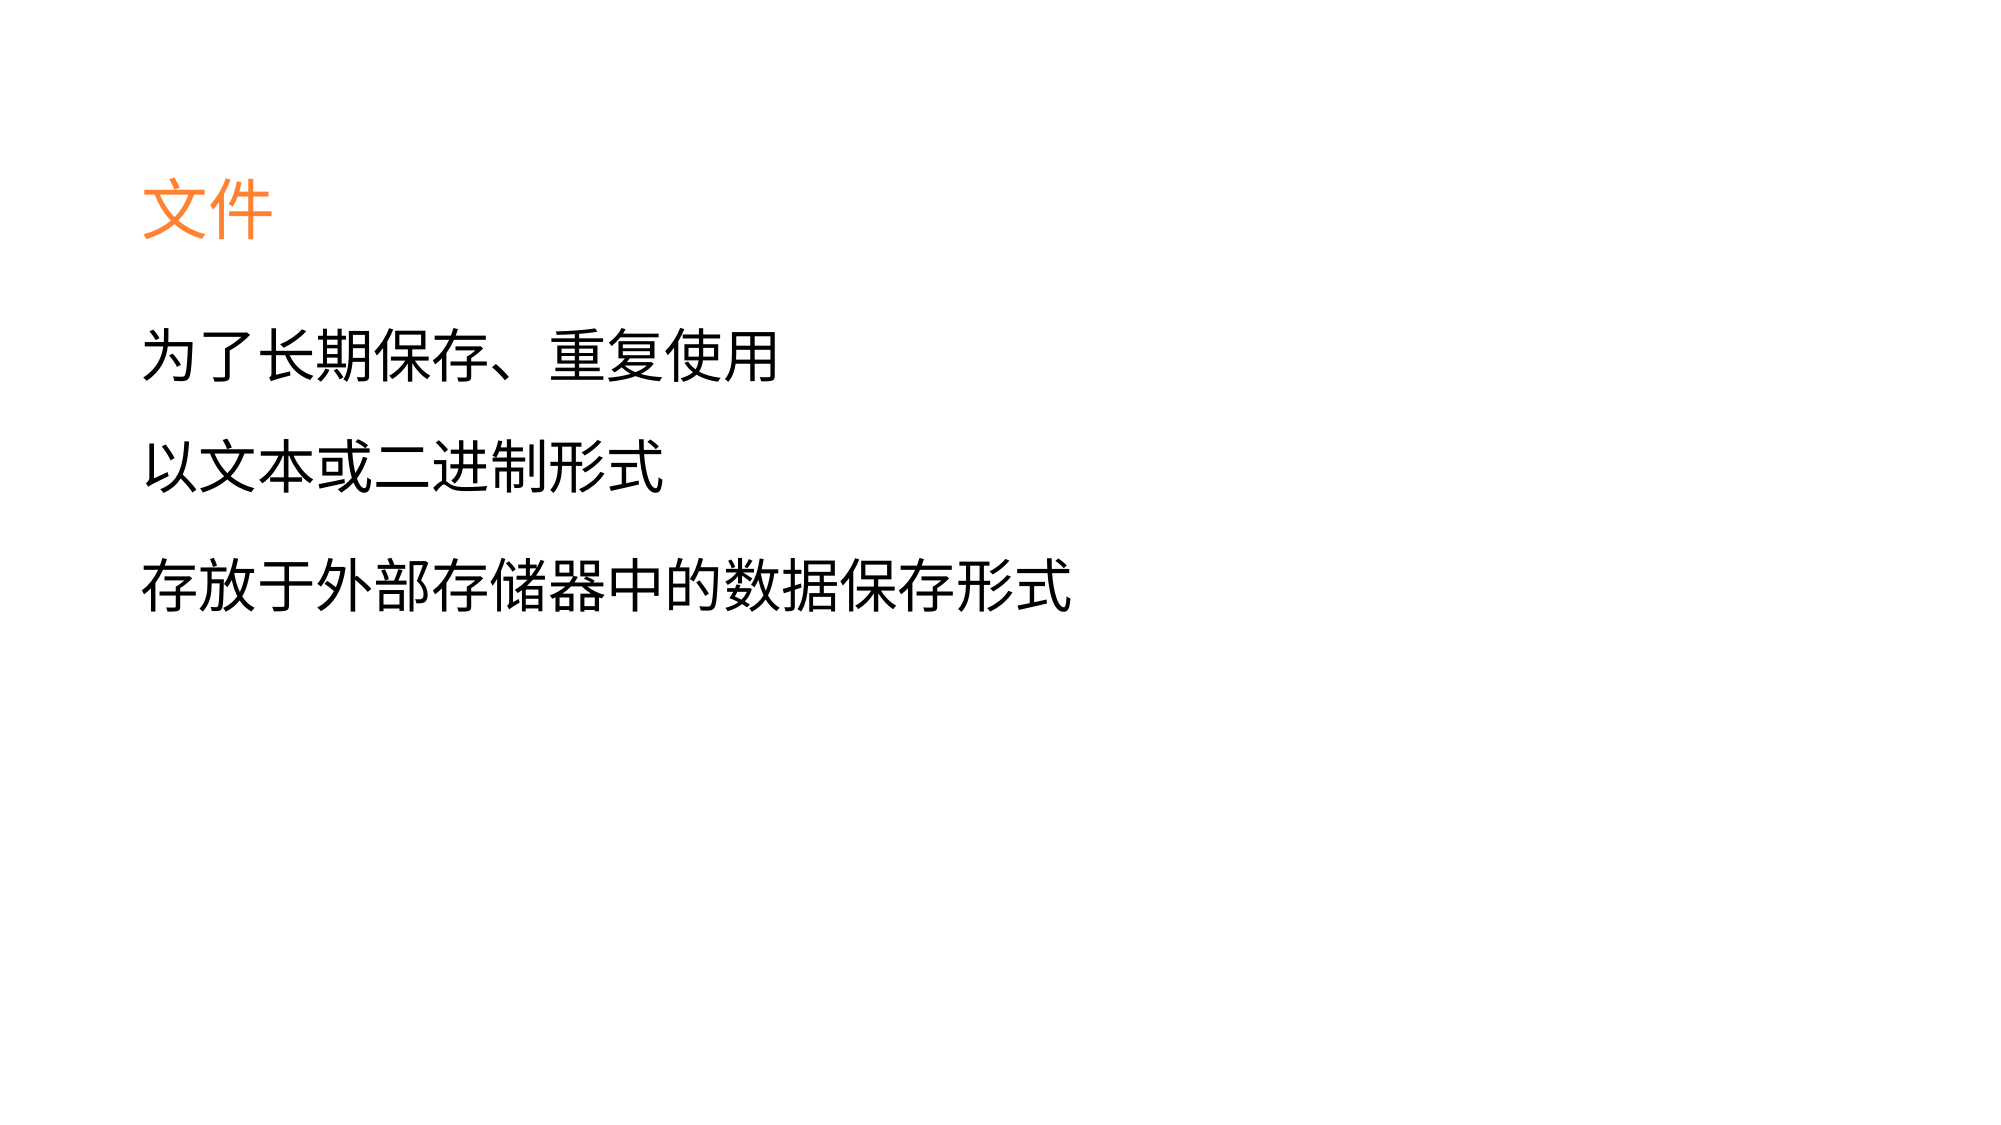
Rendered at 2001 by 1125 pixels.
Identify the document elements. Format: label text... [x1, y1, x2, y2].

text_box 存放于外部存储器中的数据保存形式 [125, 521, 1154, 627]
text_box 为了长期保存、重复使用 [125, 290, 1108, 397]
text_box 以文本或二进制形式 [125, 401, 776, 508]
text_box 文件 [126, 160, 290, 256]
